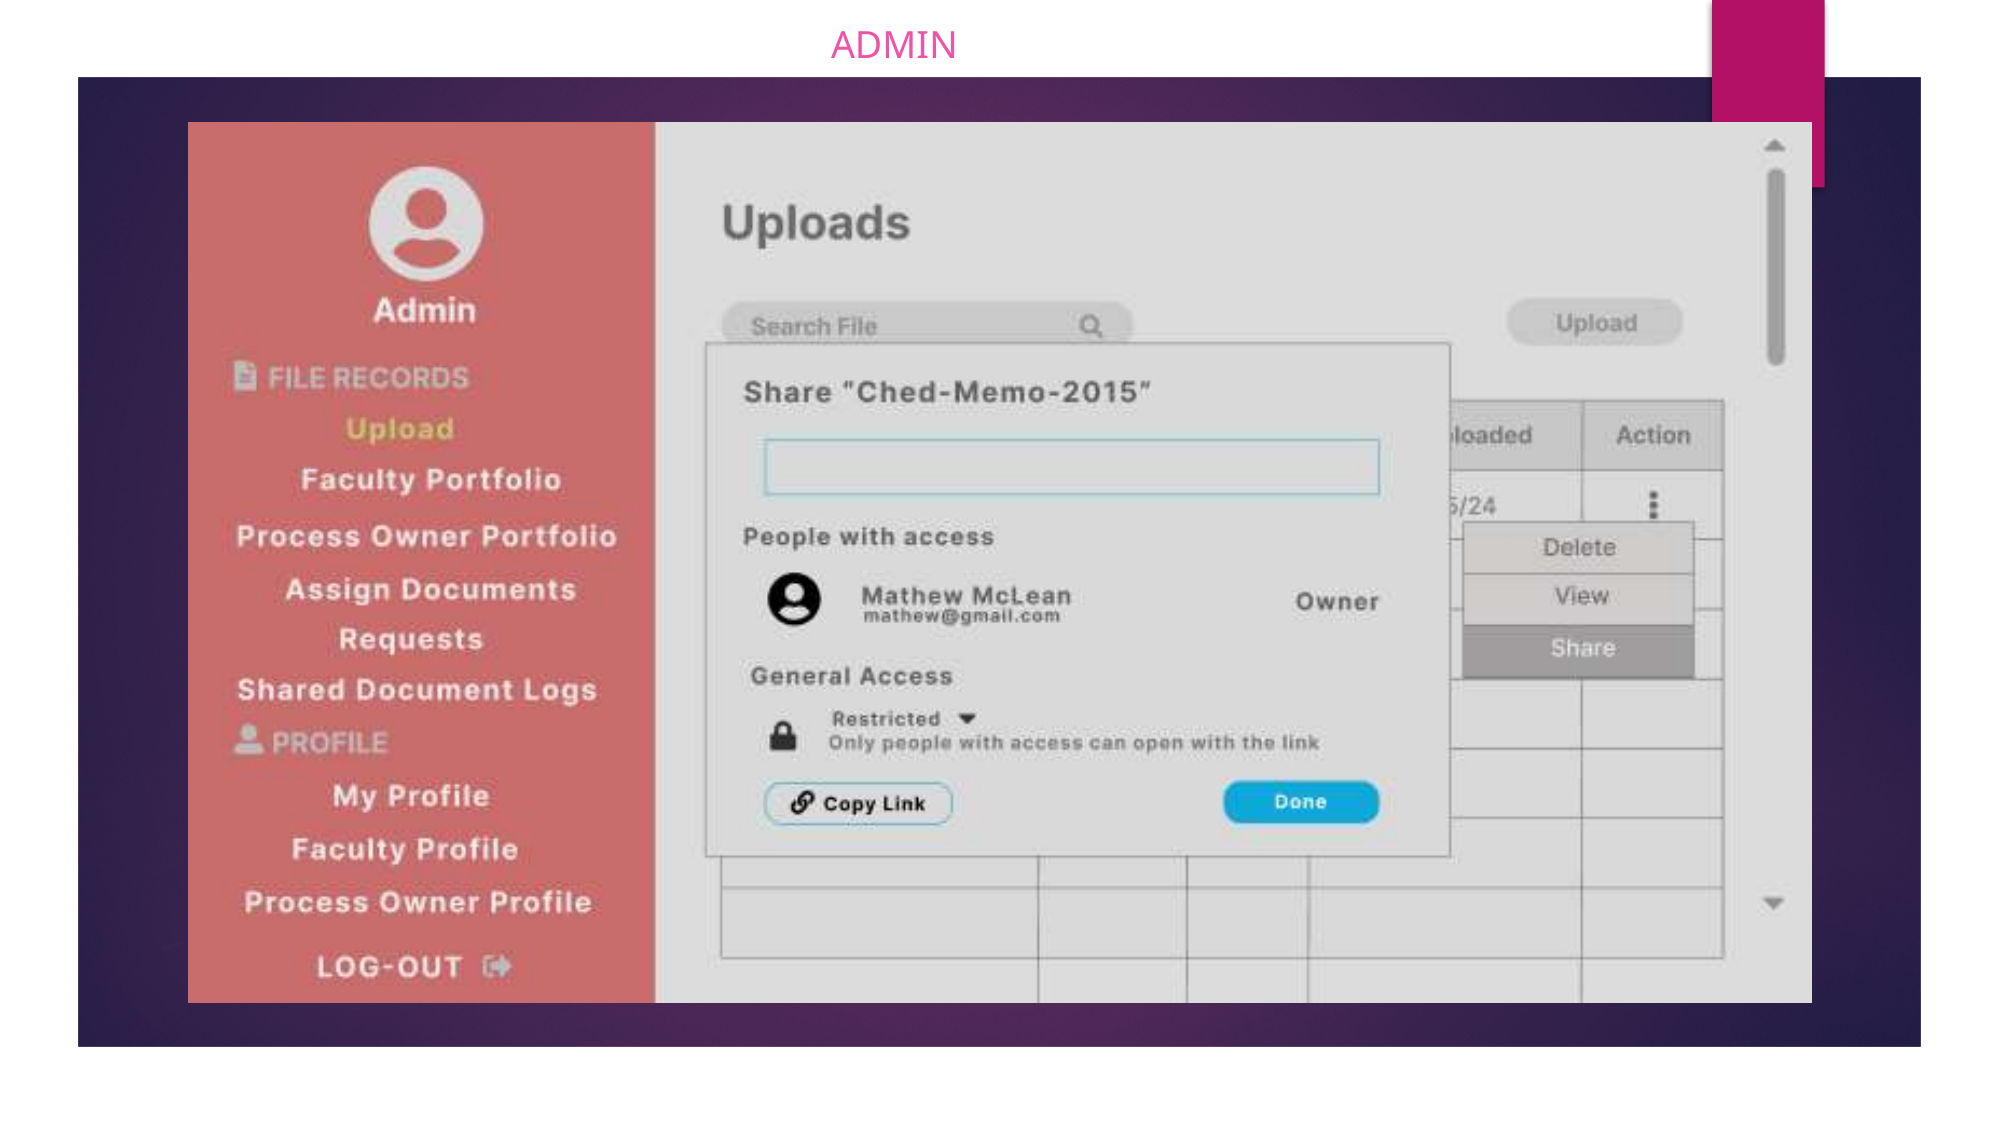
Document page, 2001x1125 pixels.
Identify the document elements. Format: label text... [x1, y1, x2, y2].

picture [187, 122, 1813, 1003]
subtitle admin [814, 13, 2000, 75]
